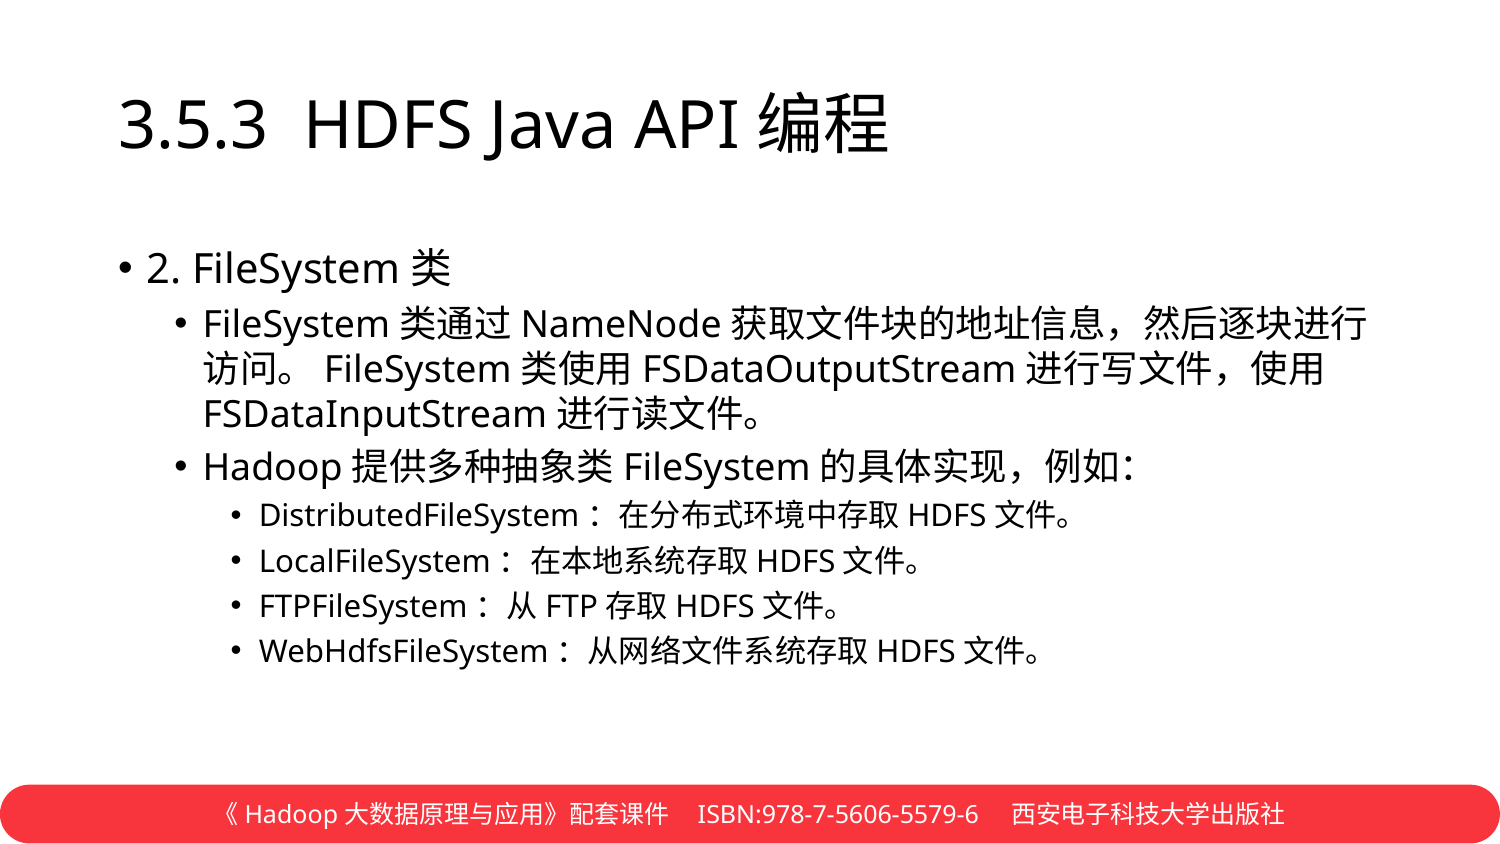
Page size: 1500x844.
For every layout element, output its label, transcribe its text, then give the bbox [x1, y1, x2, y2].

title 3.5.3 HDFS Java API编程 [103, 44, 1397, 208]
list 2. FileSystem类 FileSystem类通过NameNode获取文件块的地址信息，然后逐块进行访问。FileSystem类使用FSDataOutputStream进行写文件，使用FSDataInputStream进行读文件。 Hadoop提供多种抽象类FileSystem的具体实现，例如： DistributedFileSystem：在分布式环境中存取HDFS文件。 LocalFileSystem：在本地系统存取HDFS文件。 FTPFileSystem：从FTP存取HDFS文件。 WebHdfsFileSystem：从网络文件系统存取HDFS文件。 [103, 224, 1397, 760]
